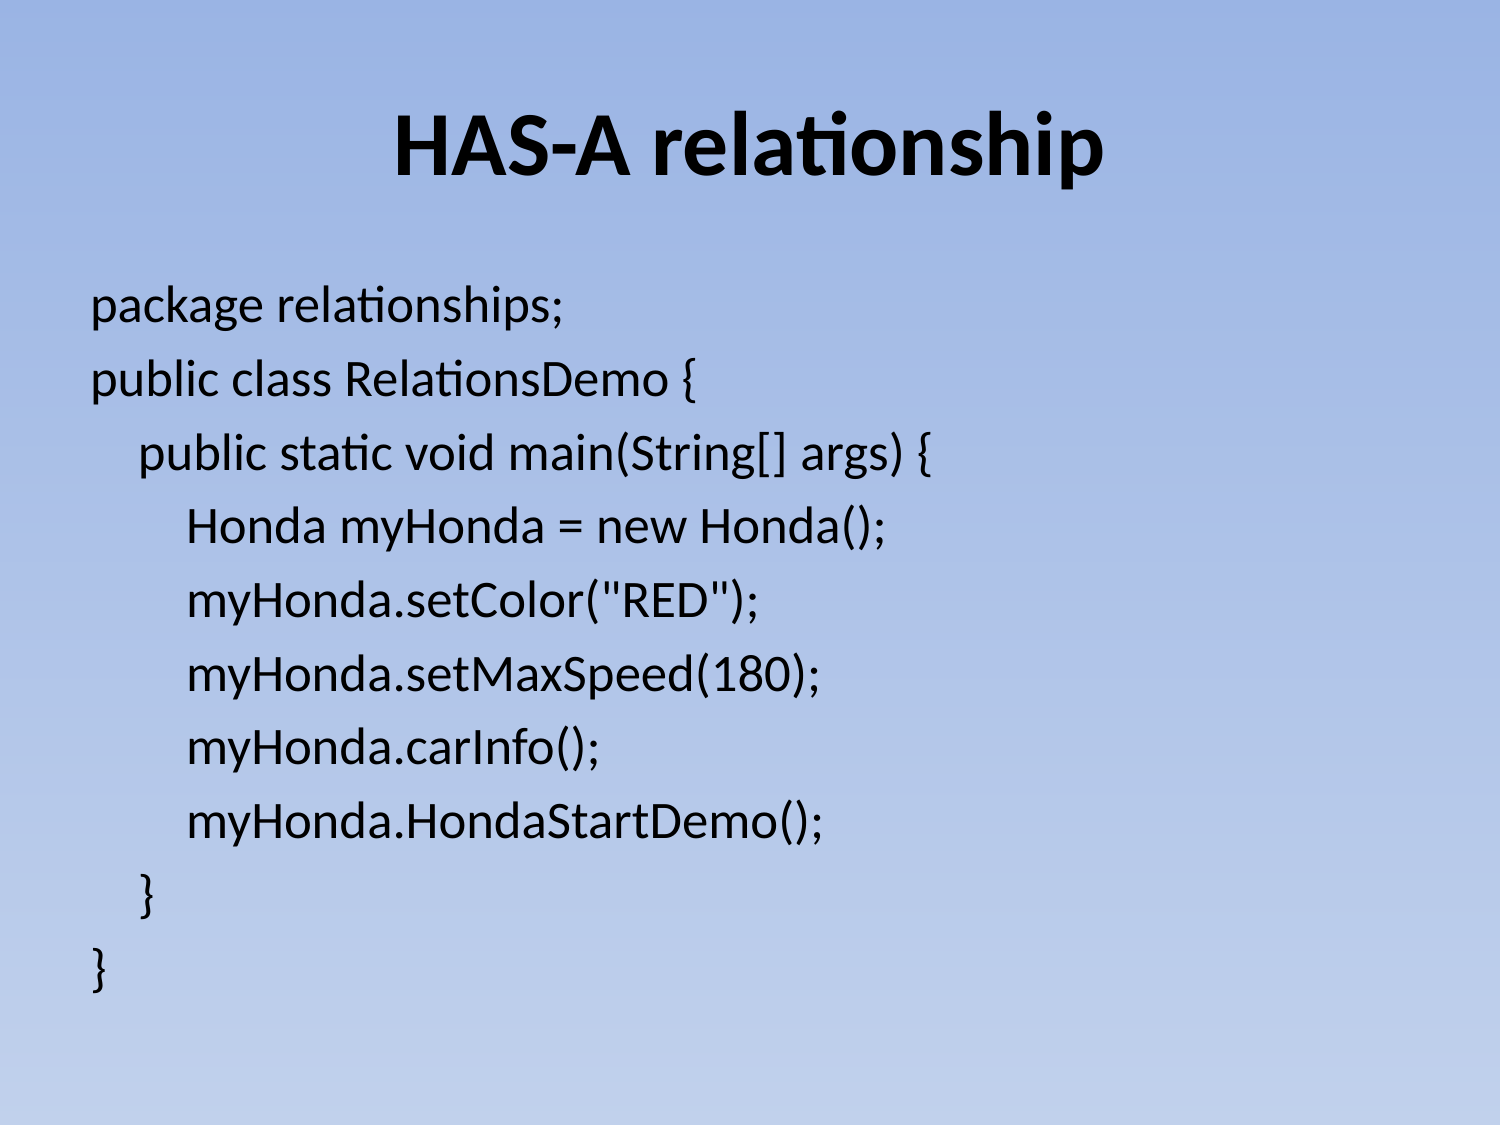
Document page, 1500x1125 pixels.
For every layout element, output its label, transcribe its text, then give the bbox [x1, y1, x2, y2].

list package relationships; public class RelationsDemo { public static void main(String[] args) { Honda myHonda = new Honda(); myHonda.setColor("RED"); myHonda.setMaxSpeed(180); myHonda.carInfo(); myHonda.HondaStartDemo(); } } [75, 262, 1425, 1005]
title HAS-A relationship [75, 45, 1425, 233]
